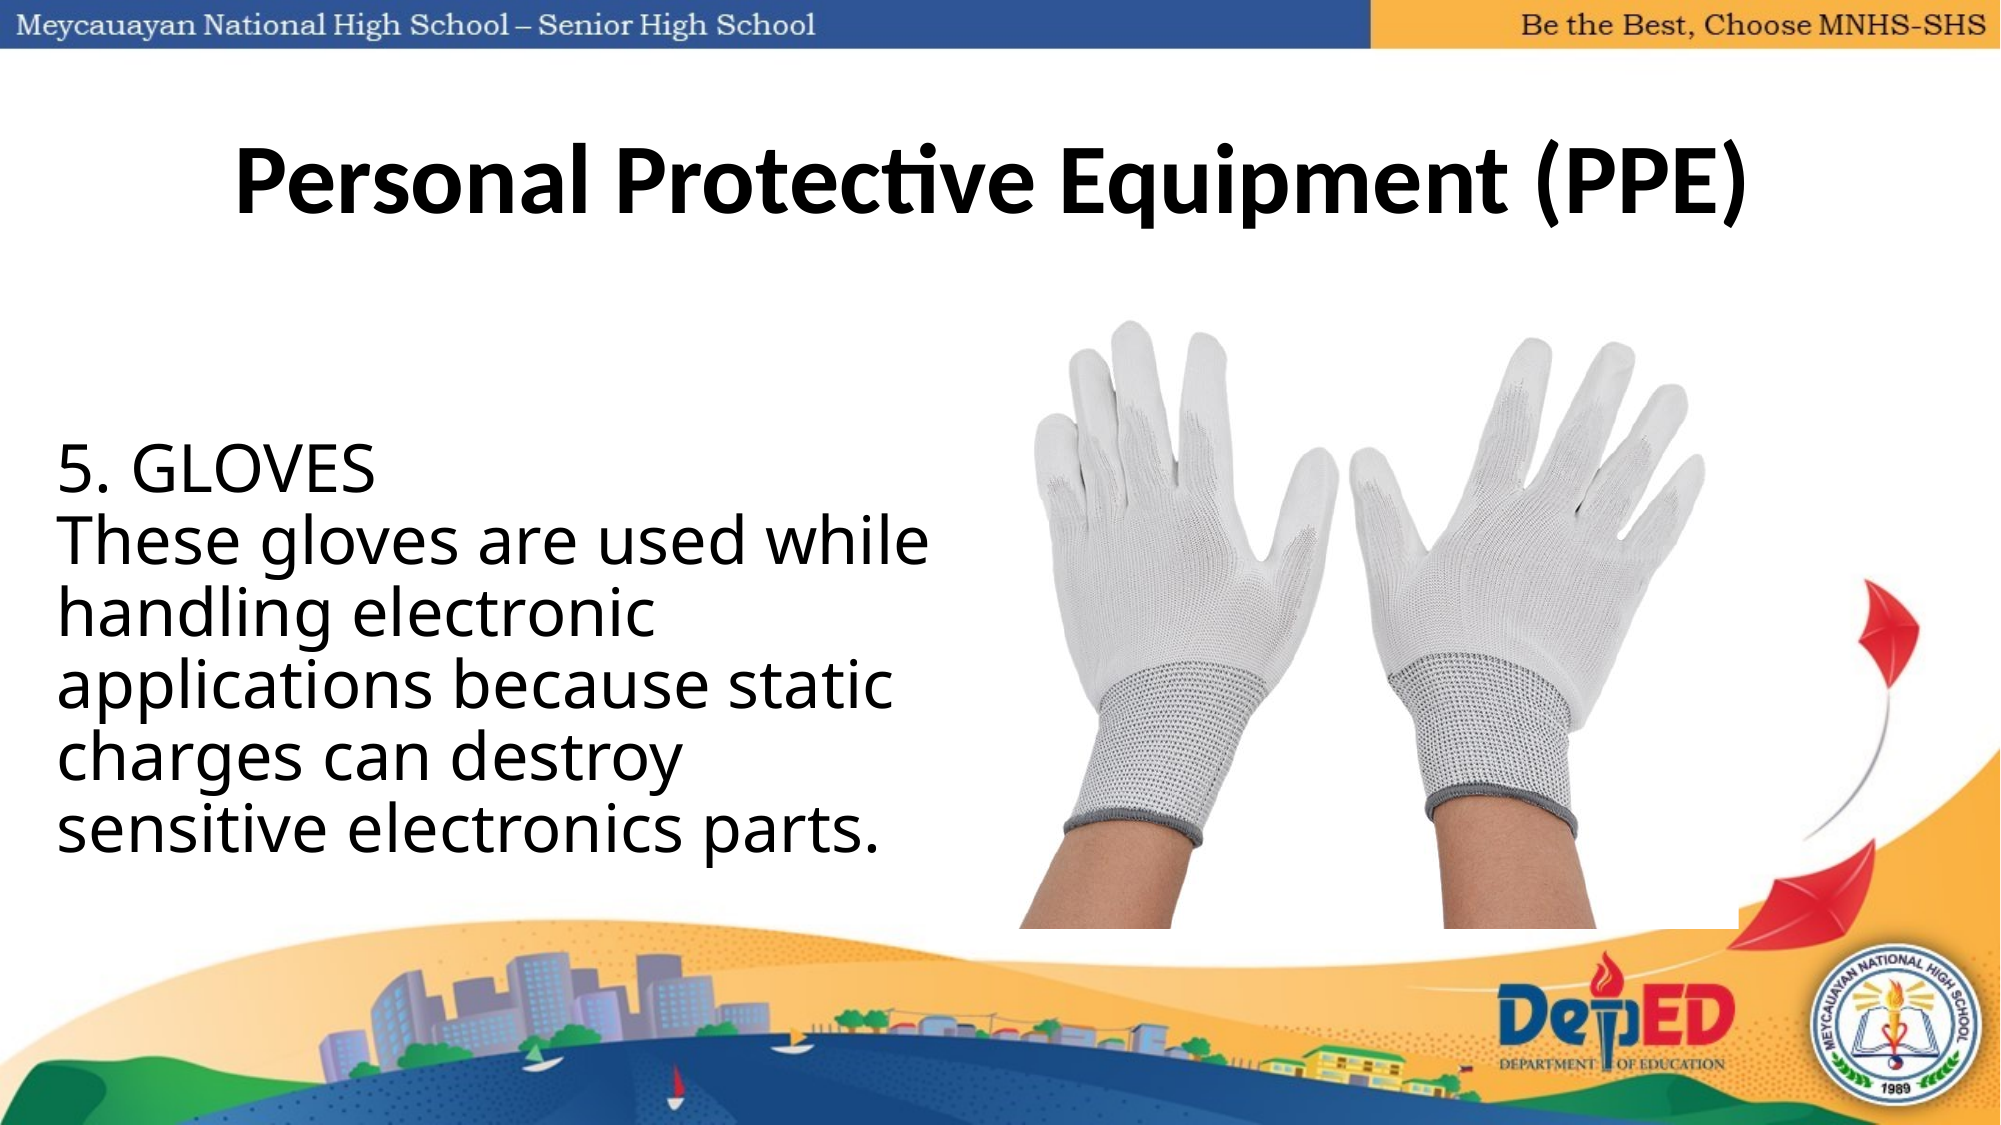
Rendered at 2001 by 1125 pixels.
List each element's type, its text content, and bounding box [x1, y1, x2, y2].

picture [0, 0, 2001, 1125]
title Personal Protective Equipment (PPE) [130, 77, 1856, 284]
text_box 5. GLOVES These gloves are used while handling electronic applications because static charges can destroy sensitive electronics parts. [41, 372, 983, 929]
